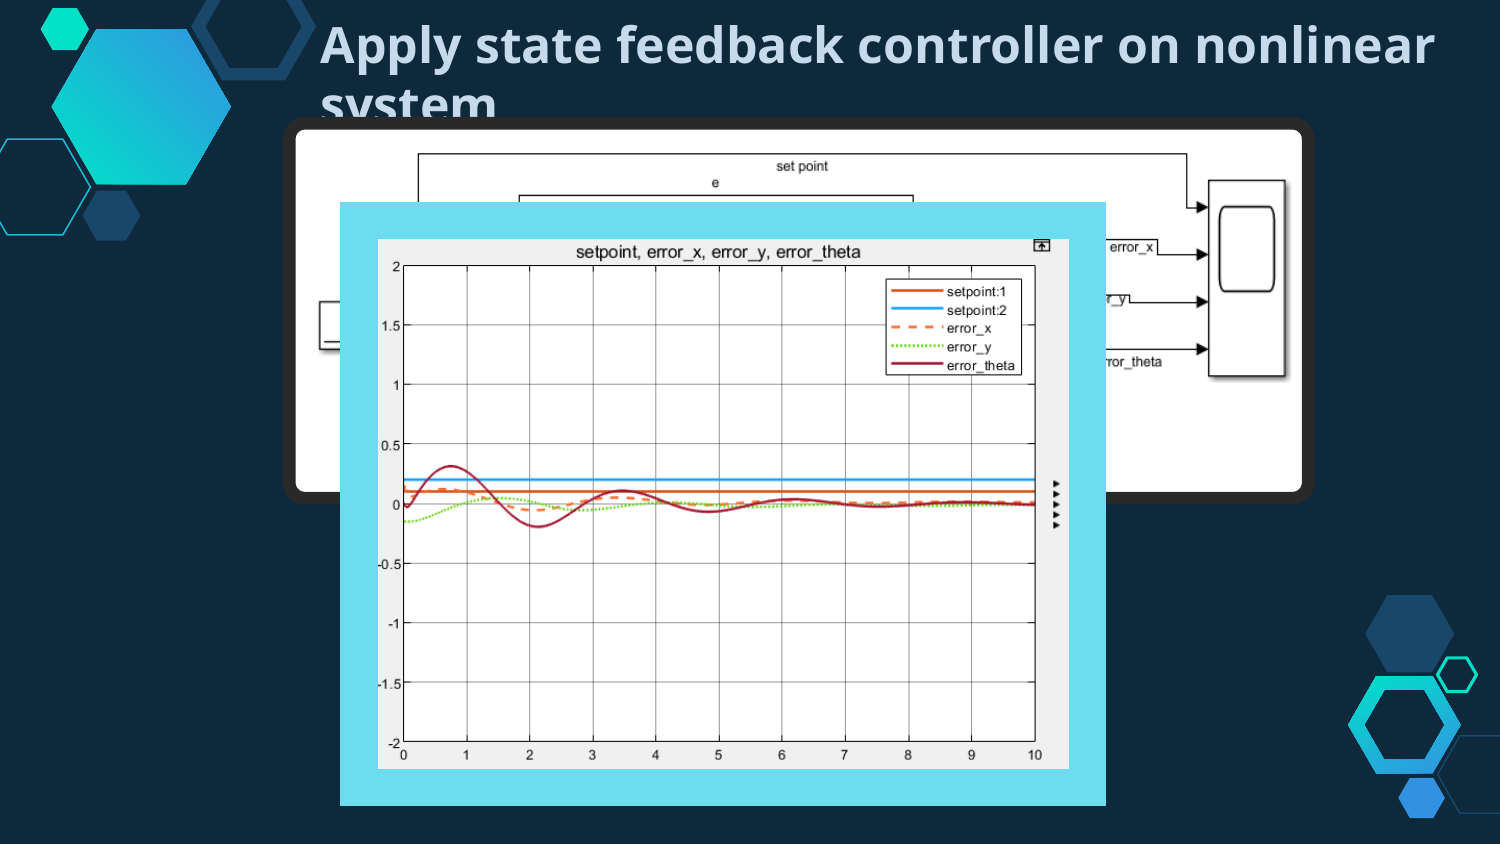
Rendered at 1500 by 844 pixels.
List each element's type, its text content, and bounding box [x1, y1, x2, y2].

text_box Apply state feedback controller on nonlinear system [305, 0, 1486, 116]
picture [289, 123, 1309, 770]
